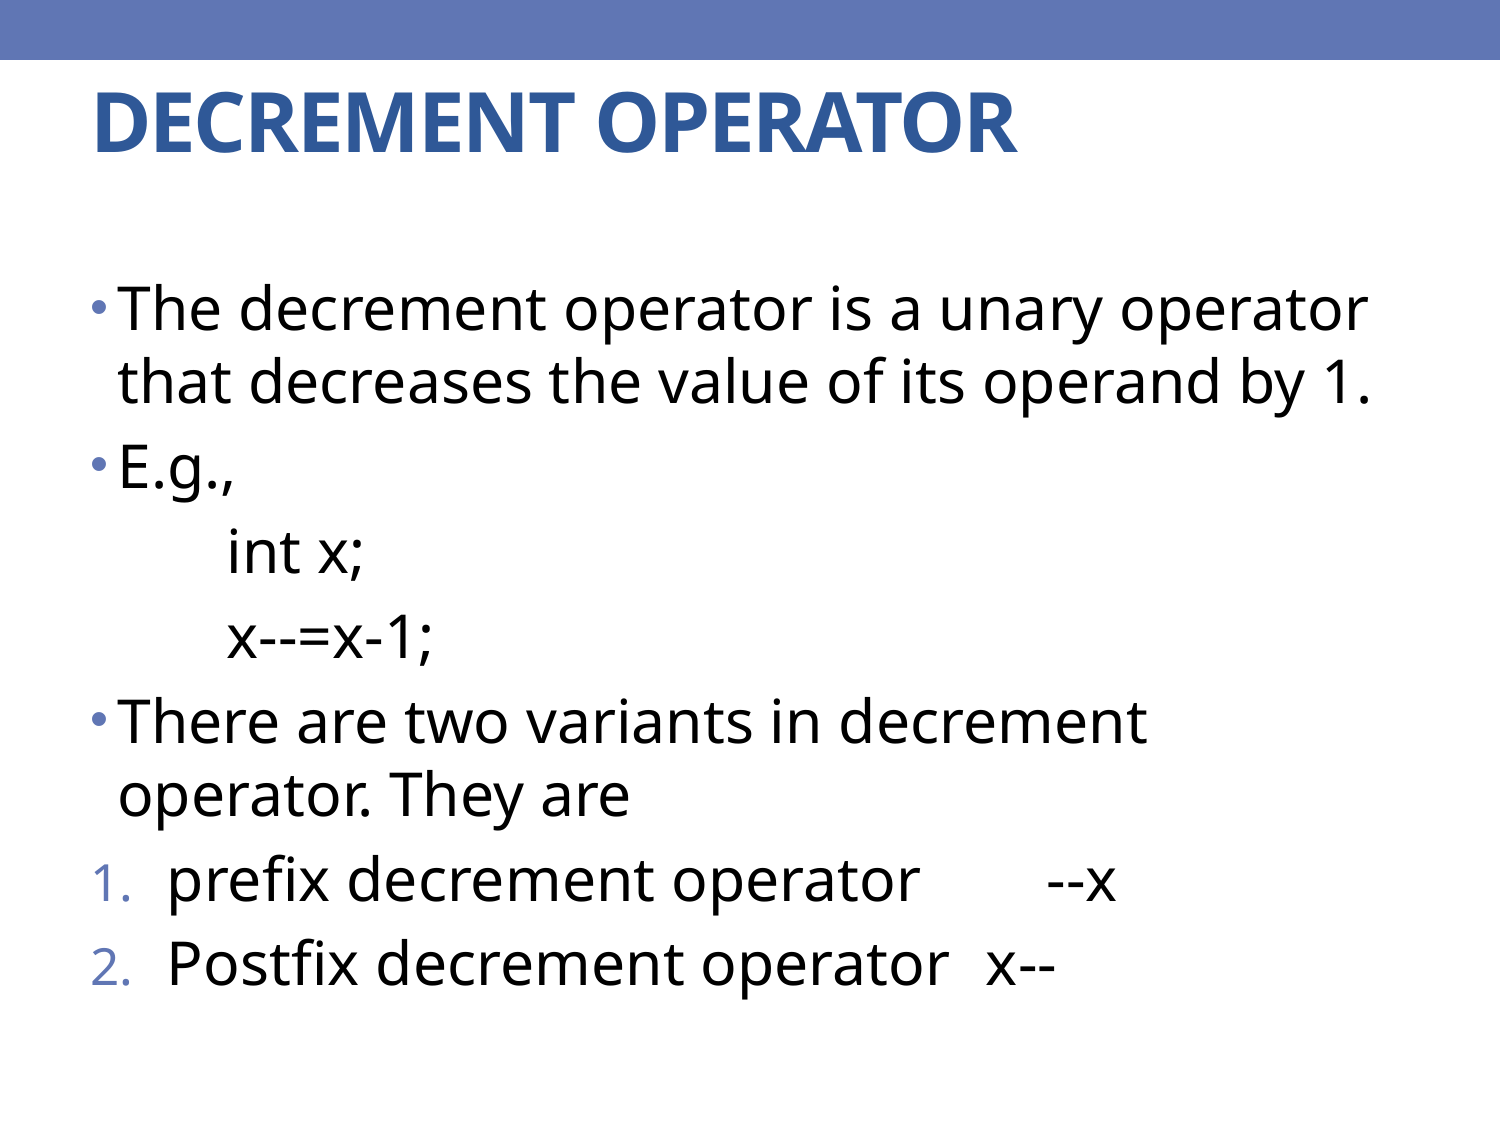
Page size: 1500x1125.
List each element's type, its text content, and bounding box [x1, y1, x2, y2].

list The decrement operator is a unary operator that decreases the value of its operand by 1. E.g., int x; x--=x-1; There are two variants in decrement operator. They are prefix decrement operator --x Postfix decrement operator x-- [75, 262, 1425, 1063]
title Decrement operator [75, 87, 1425, 250]
